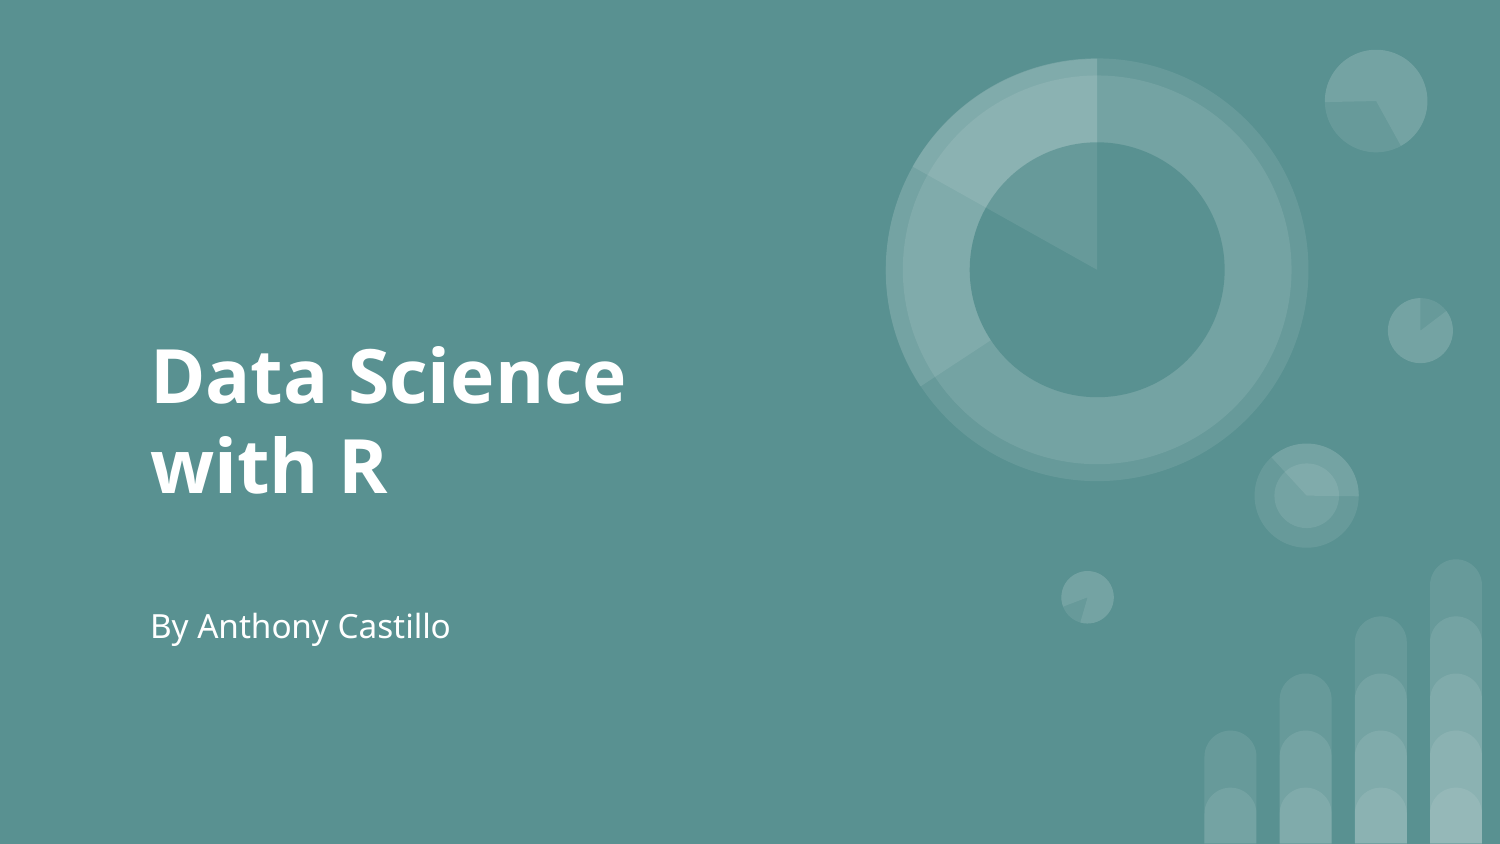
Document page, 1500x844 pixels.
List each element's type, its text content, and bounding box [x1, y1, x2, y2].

title Data Science with R [135, 264, 834, 572]
subtitle By Anthony Castillo [135, 589, 834, 704]
